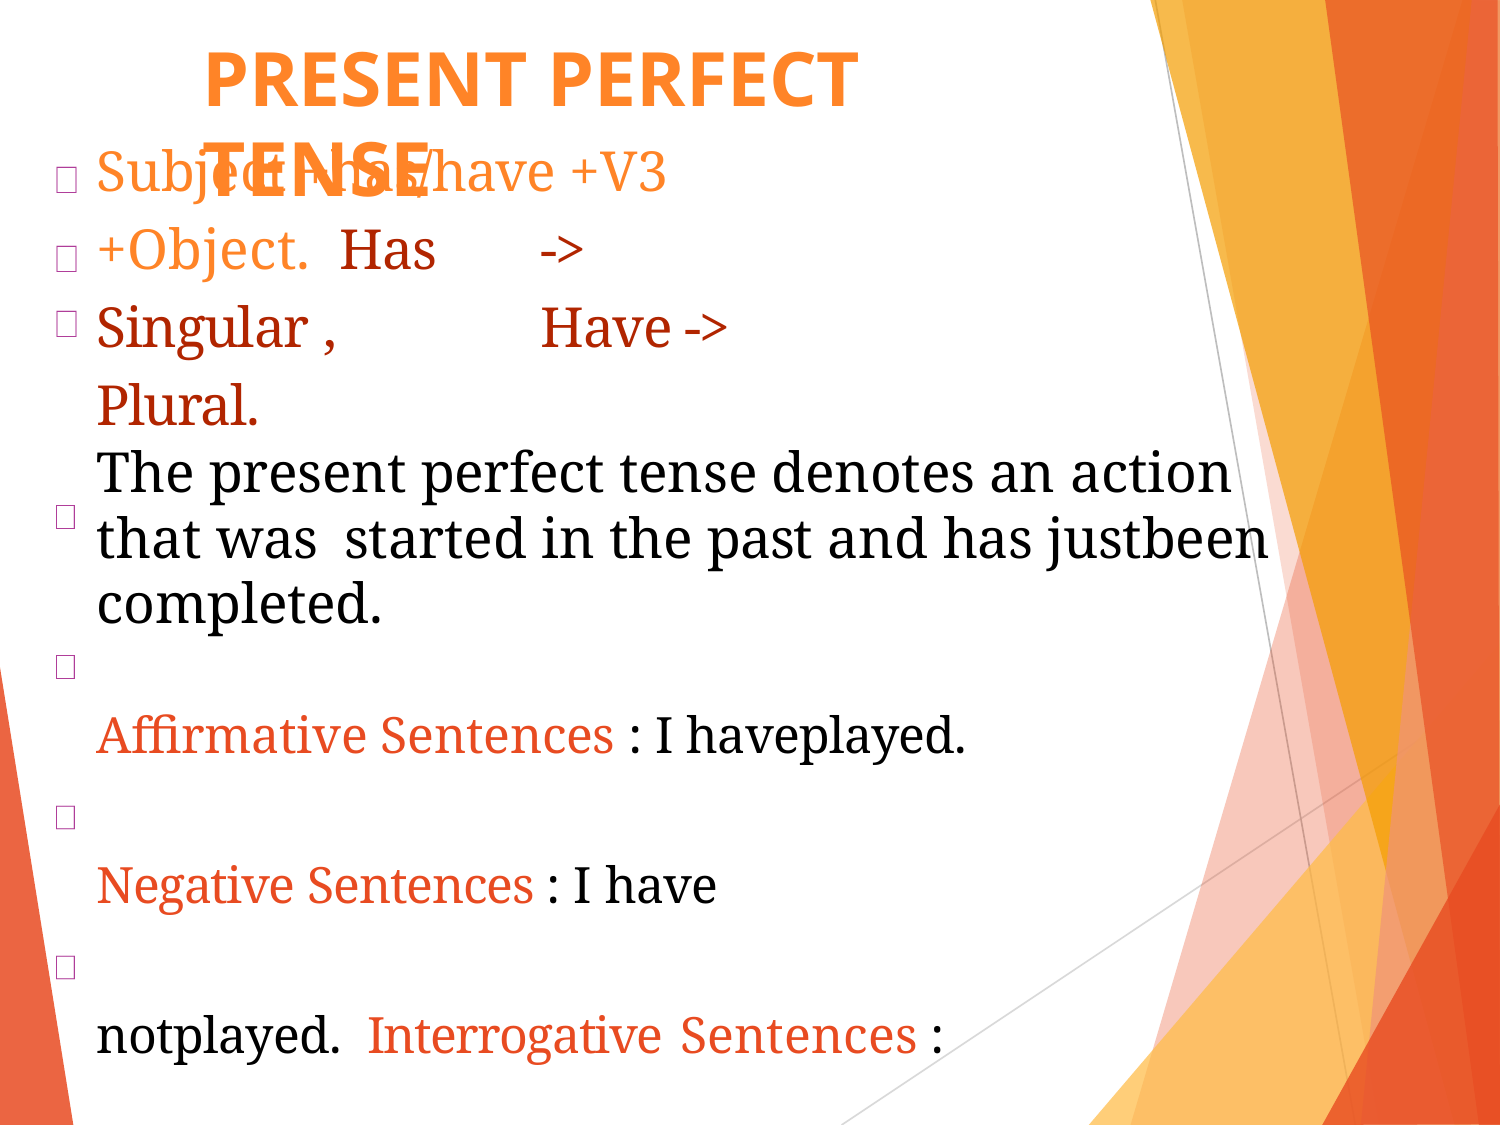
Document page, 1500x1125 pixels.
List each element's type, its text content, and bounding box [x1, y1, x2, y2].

text_box [51, 235, 94, 281]
text_box [51, 156, 94, 202]
text_box [51, 796, 94, 838]
text_box [51, 300, 94, 346]
title PRESENT PERFECT TENSE [200, 28, 1087, 219]
text_box [51, 645, 94, 688]
text_box [51, 946, 94, 988]
text_box Subject +has/have +V3 +Object. Has -> Singular , Have -> Plural. The present perfect tense denotes an action that was started in the past and has justbeen completed. Affirmative Sentences : I haveplayed. Negative Sentences : I have notplayed. Interrogative Sentences : Have I played ? Interrogative Negative Sentences : Have I not played ? [94, 122, 1336, 1125]
text_box [51, 495, 94, 538]
